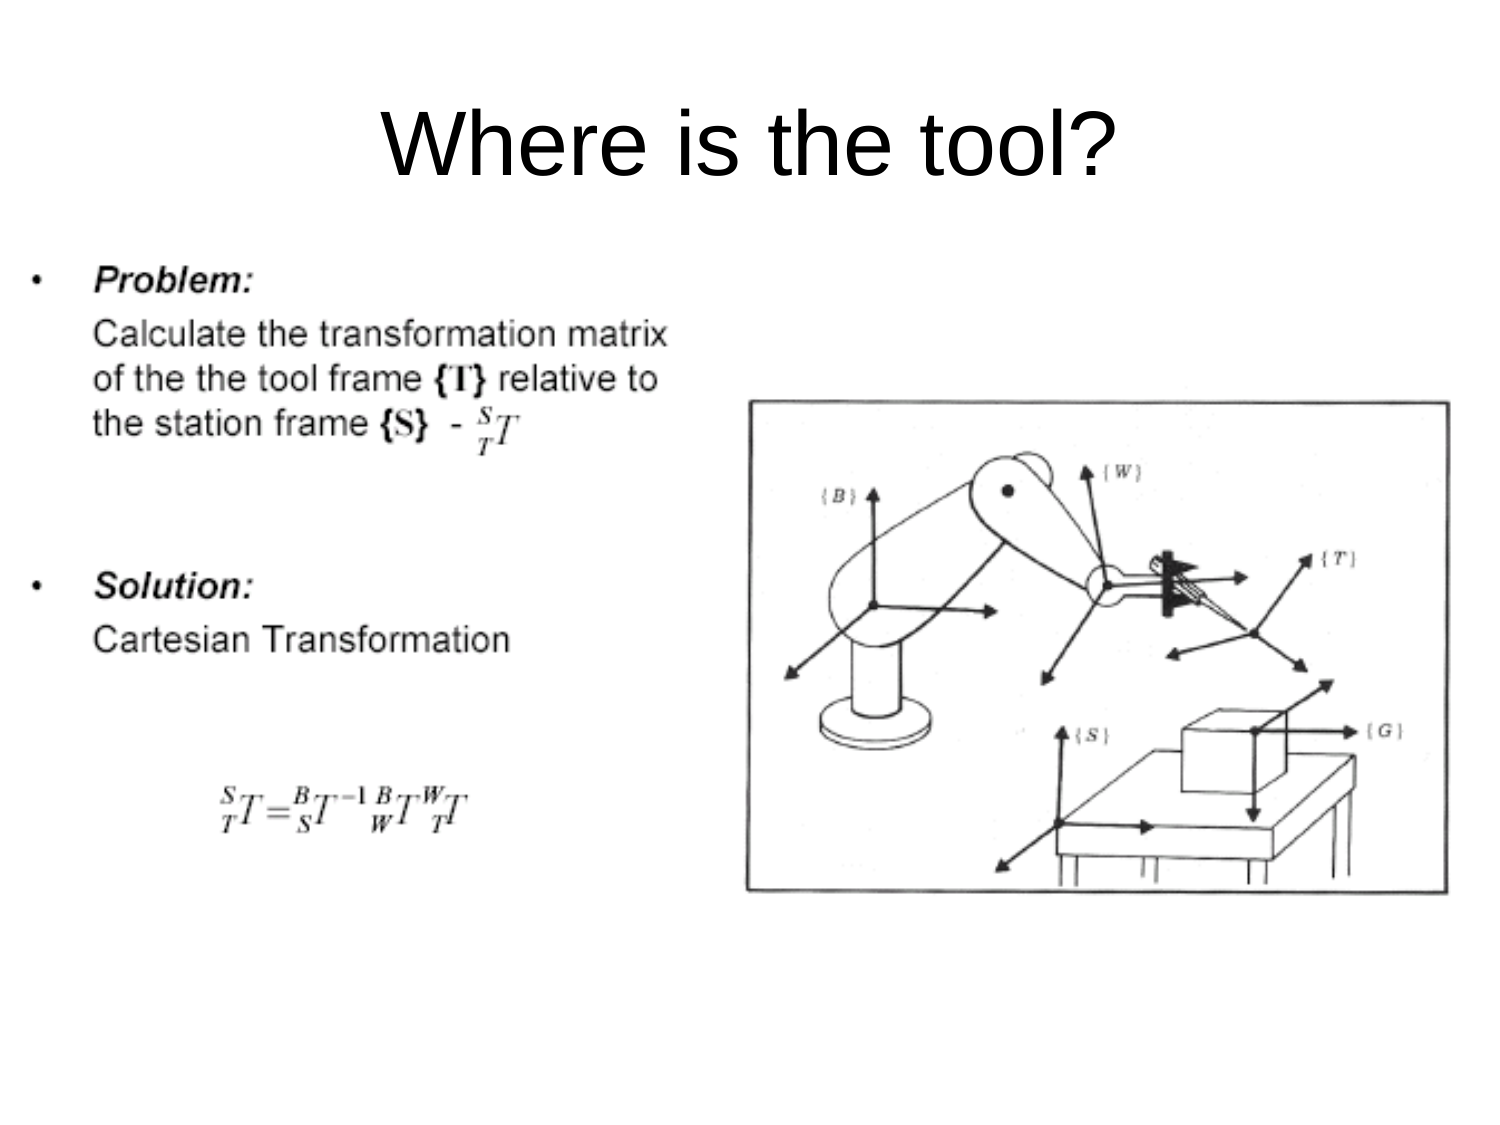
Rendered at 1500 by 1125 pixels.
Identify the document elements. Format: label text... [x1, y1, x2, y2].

title Where is the tool? [74, 44, 1426, 233]
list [0, 253, 1500, 934]
